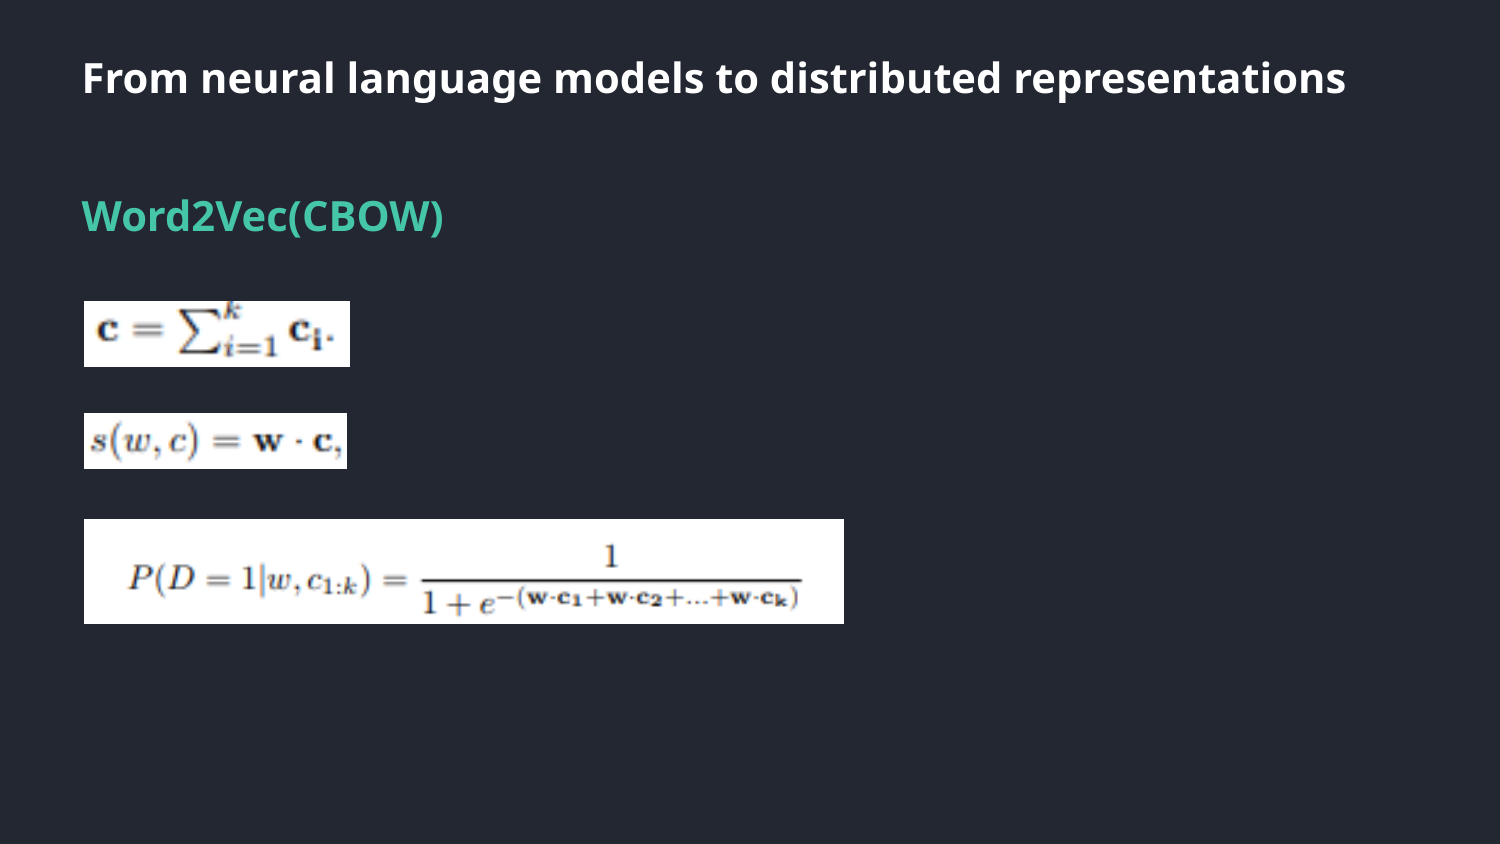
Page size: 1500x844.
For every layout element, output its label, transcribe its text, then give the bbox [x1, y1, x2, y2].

text_box Word2Vec(CBOW) [66, 157, 826, 247]
picture [83, 519, 844, 624]
text_box From neural language models to distributed representations [66, 39, 1500, 110]
picture [83, 300, 350, 367]
picture [83, 412, 347, 469]
